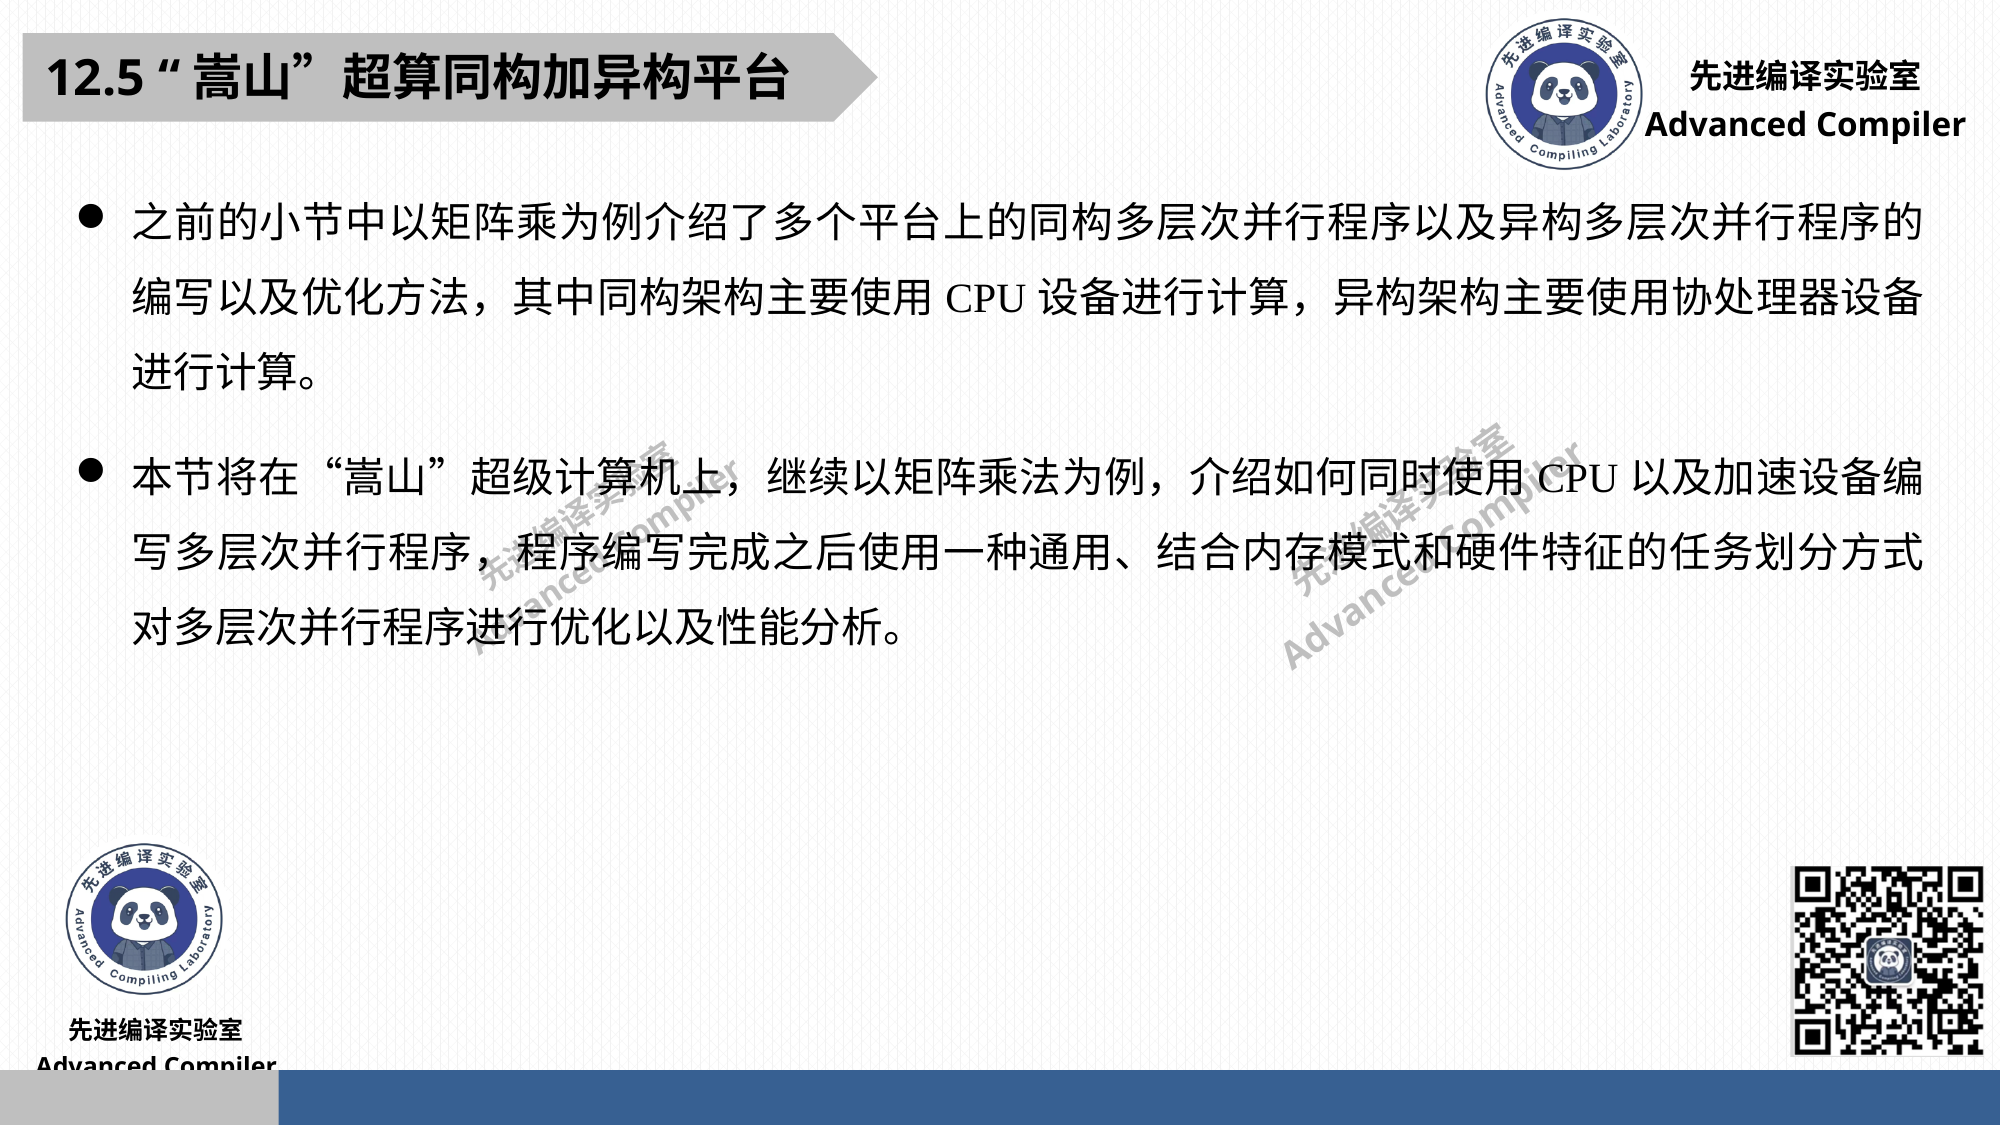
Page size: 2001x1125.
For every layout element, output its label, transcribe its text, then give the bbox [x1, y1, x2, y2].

text_box [0, 1068, 281, 1125]
picture [1790, 866, 1985, 1057]
picture [57, 834, 231, 1002]
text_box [22, 32, 879, 122]
text_box 之前的小节中以矩阵乘为例介绍了多个平台上的同构多层次并行程序以及异构多层次并行程序的编写以及优化方法，其中同构架构主要使用CPU设备进行计算，异构架构主要使用协处理器设备进行计算。 本节将在“嵩山”超级计算机上，继续以矩阵乘法为例，介绍如何同时使用CPU以及加速设备编写多层次并行程序，程序编写完成之后使用一种通用、结合内存模式和硬件特征的任务划分方式对多层次并行程序进行优化以及性能分析。 [60, 163, 1940, 658]
picture [1477, 9, 1651, 163]
text_box [281, 1068, 2000, 1125]
